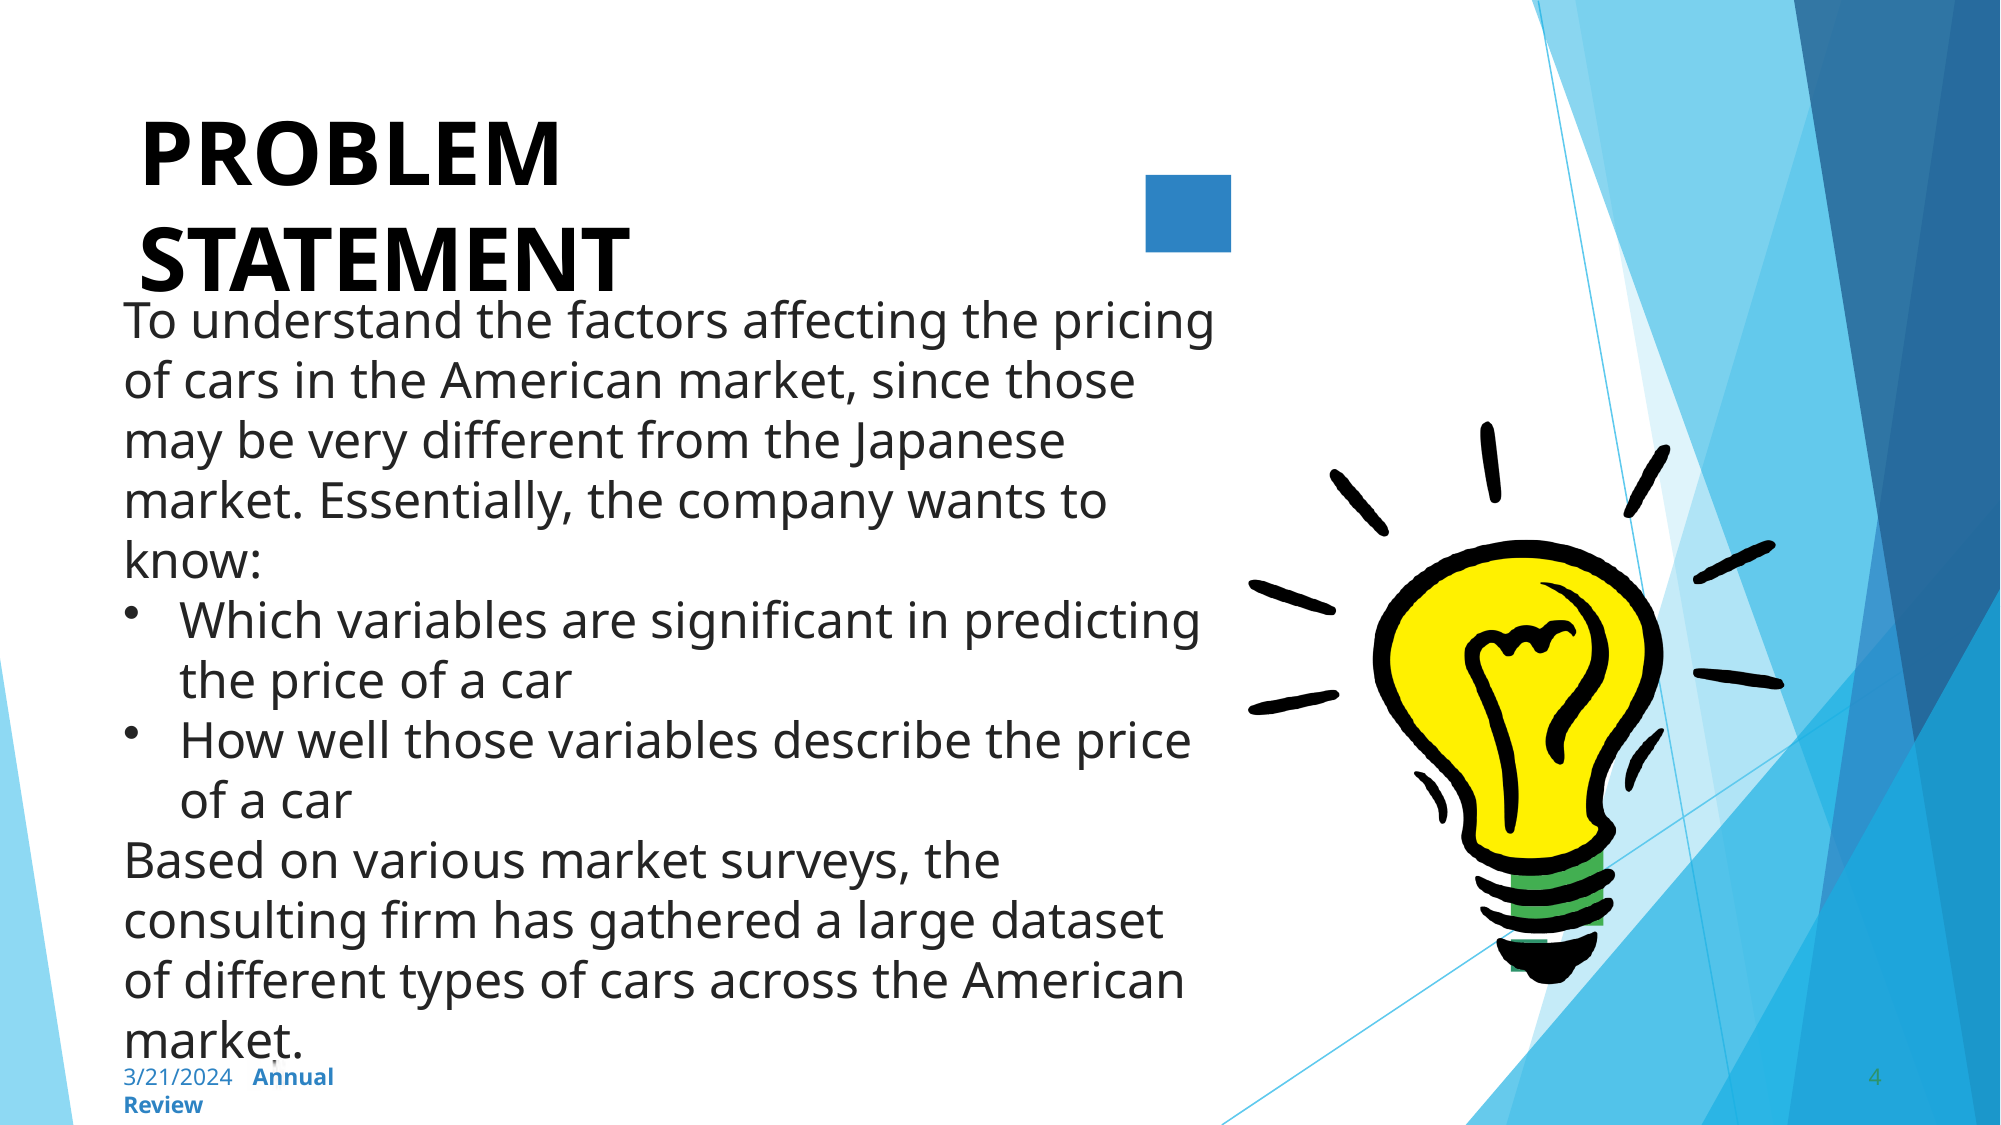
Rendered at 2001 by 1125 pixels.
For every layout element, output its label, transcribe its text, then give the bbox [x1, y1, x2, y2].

title PROBLEM STATEMENT [136, 94, 1062, 281]
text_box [1235, 410, 1795, 993]
slide_number 4 [1849, 1061, 1890, 1125]
picture [110, 1060, 463, 1094]
text_box To understand the factors affecting the pricing of cars in the American market, since those may be very different from the Japanese market. Essentially, the company wants to know: Which variables are significant in predicting the price of a car How well those variables describe the price of a car Based on various market surveys, the consulting firm has gathered a large dataset of different types of cars across the American market. [108, 281, 1235, 1125]
text_box [1145, 174, 1232, 253]
